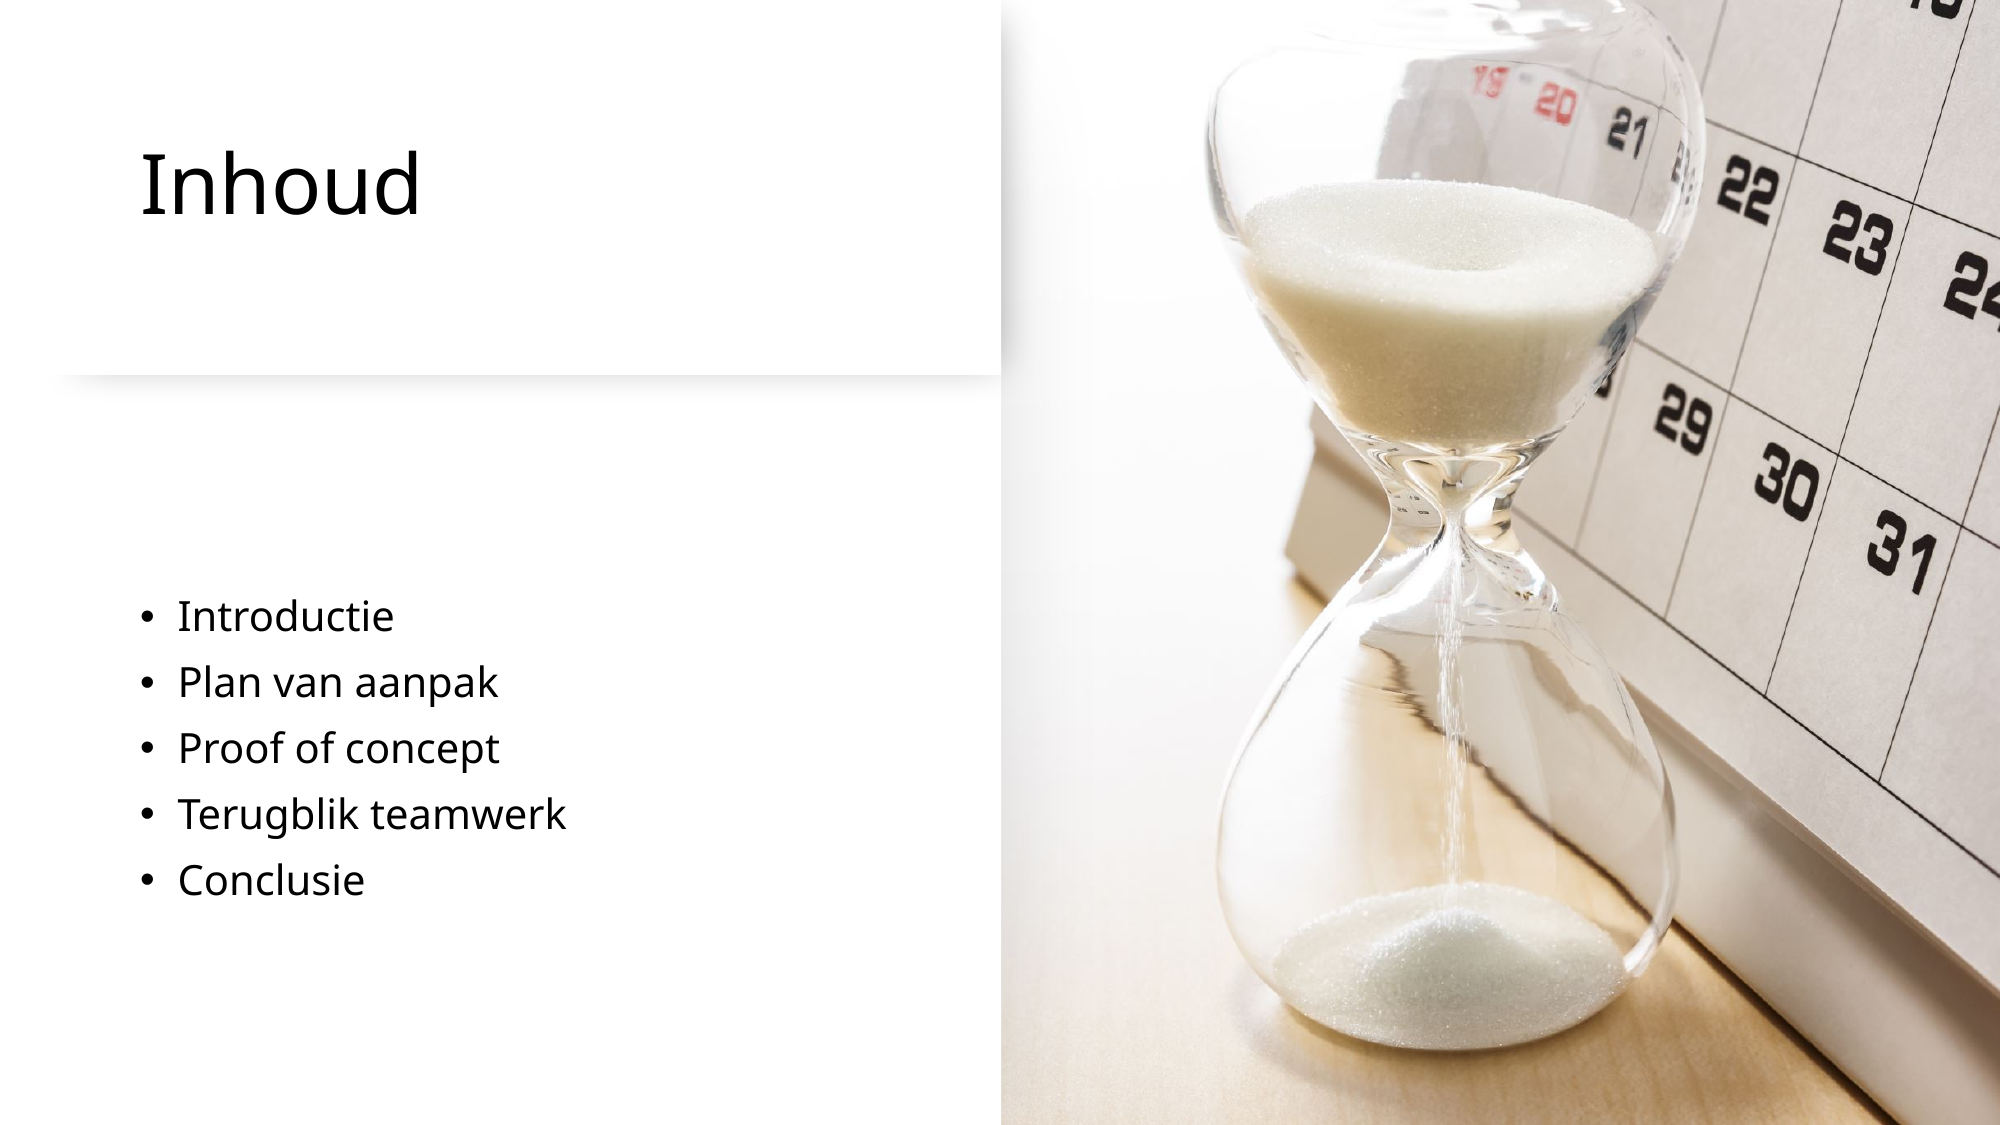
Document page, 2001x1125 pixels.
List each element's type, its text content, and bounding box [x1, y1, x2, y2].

title Inhoud [124, 53, 909, 322]
list Introductie Plan van aanpak Proof of concept Terugblik teamwerk Conclusie [124, 473, 890, 1027]
picture [1000, 0, 2000, 1125]
text_box [0, 0, 1000, 376]
text_box [0, 376, 1000, 1125]
